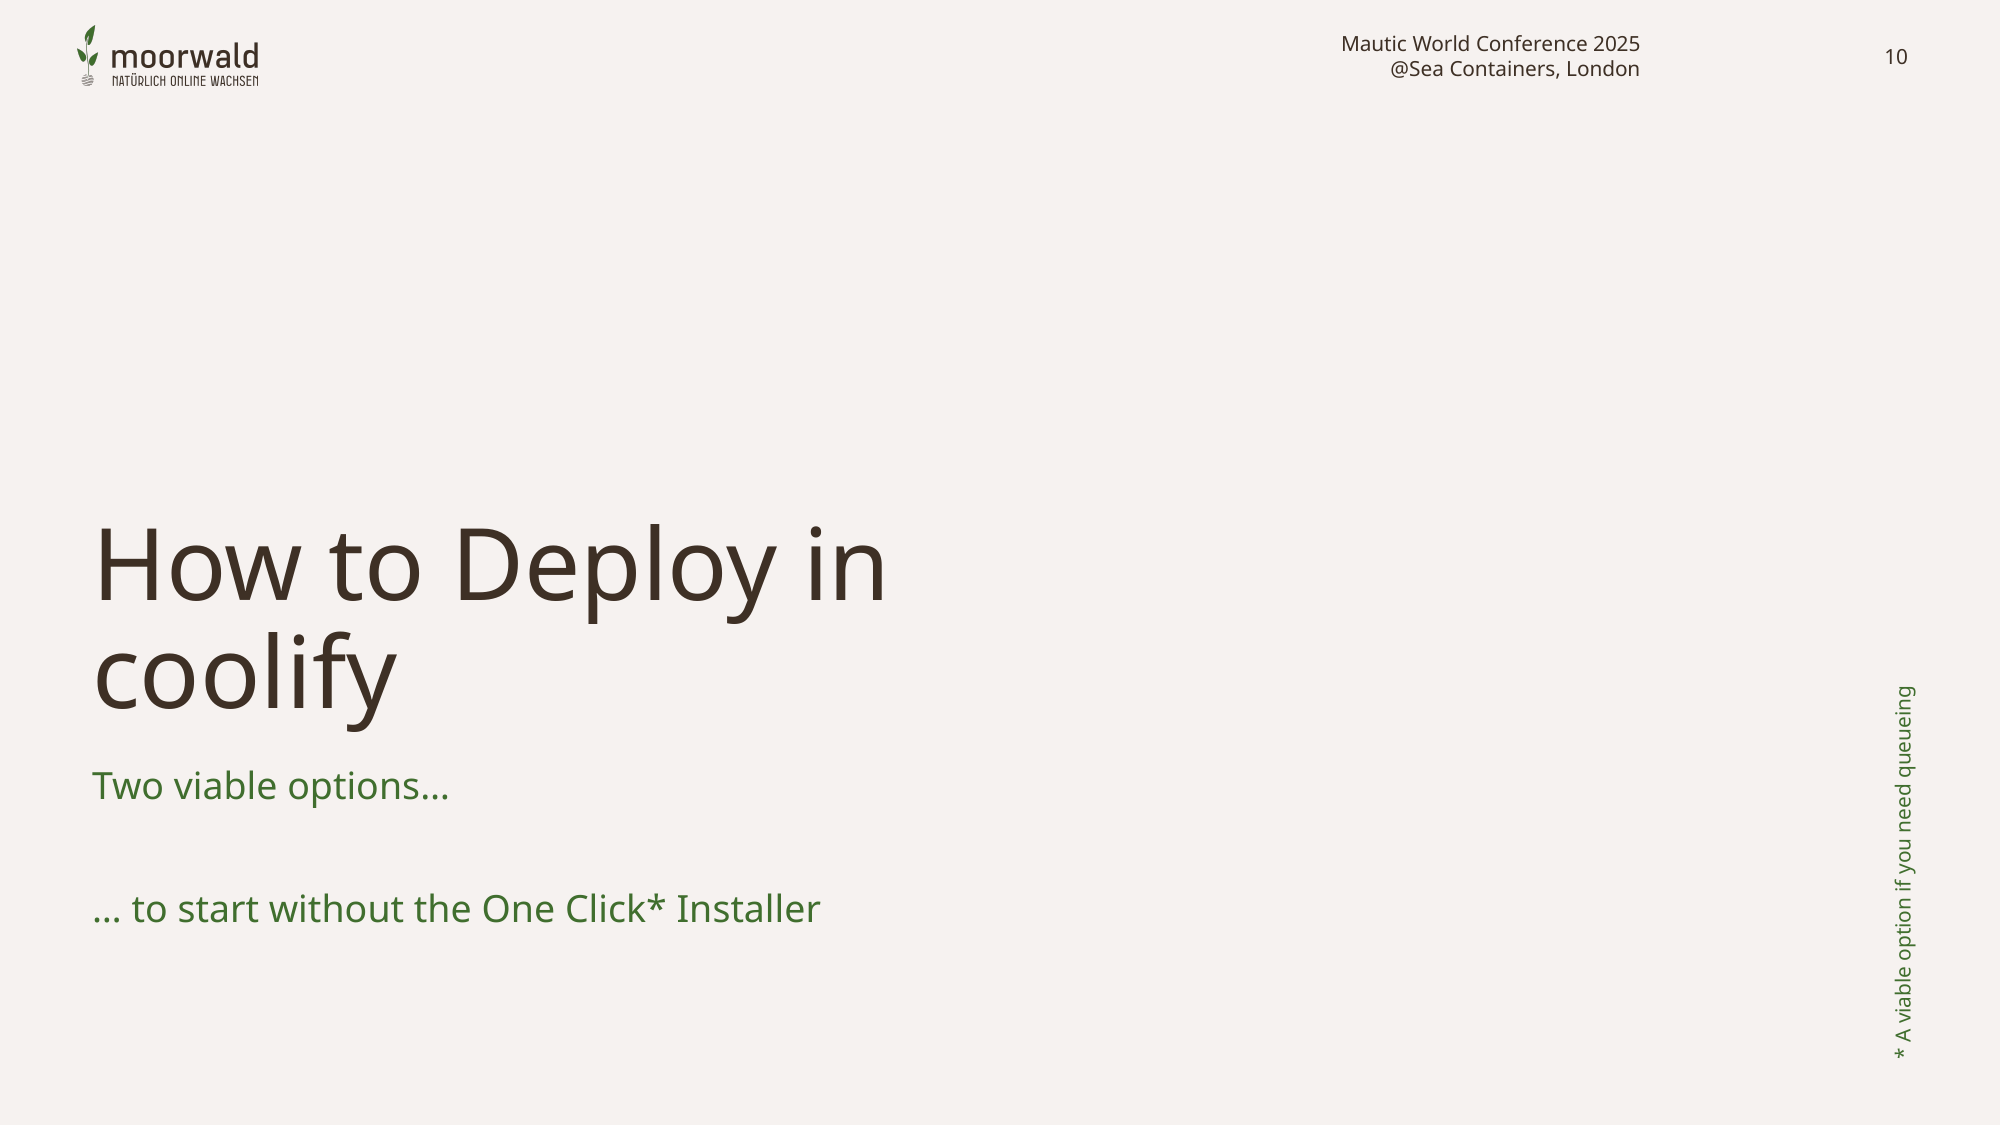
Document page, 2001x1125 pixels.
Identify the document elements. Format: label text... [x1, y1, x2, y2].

text_box 10 [1730, 25, 1923, 86]
text_box Mautic World Conference 2025 @Sea Containers, London [662, 25, 1656, 86]
list Two viable options… … to start without the One Click* Installer [77, 759, 990, 999]
picture [77, 25, 258, 86]
text_box * A viable option if you need queueing [1882, 562, 1923, 1075]
title How to Deploy in coolify [77, 269, 990, 738]
